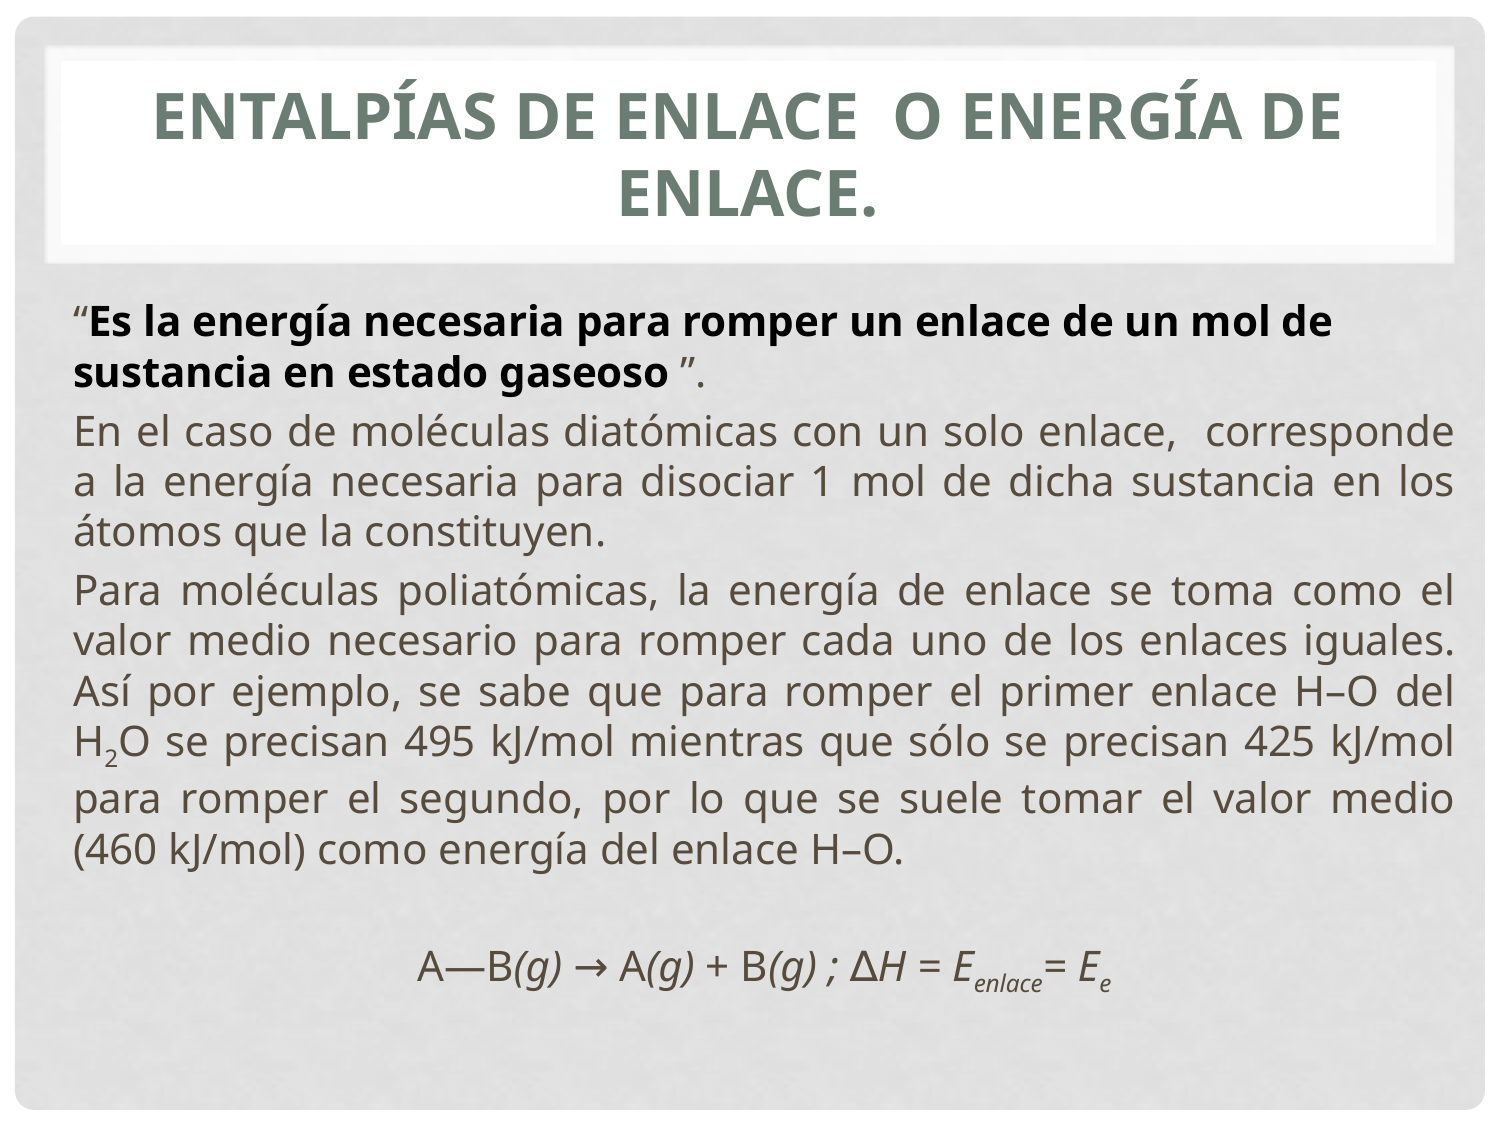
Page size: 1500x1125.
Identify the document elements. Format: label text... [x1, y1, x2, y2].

list “Es la energía necesaria para romper un enlace de un mol de sustancia en estado gaseoso ”. En el caso de moléculas diatómicas con un solo enlace, corresponde a la energía necesaria para disociar 1 mol de dicha sustancia en los átomos que la constituyen. Para moléculas poliatómicas, la energía de enlace se toma como el valor medio necesario para romper cada uno de los enlaces iguales. Así por ejemplo, se sabe que para romper el primer enlace H–O del H2O se precisan 495 kJ/mol mientras que sólo se precisan 425 kJ/mol para romper el segundo, por lo que se suele tomar el valor medio (460 kJ/mol) como energía del enlace H–O. A—B(g) → A(g) + B(g) ; ∆H = Eenlace= Ee [41, 287, 1471, 1005]
title Entalpías de Enlace o ENERGÍA DE ENLACE. [69, 66, 1425, 238]
